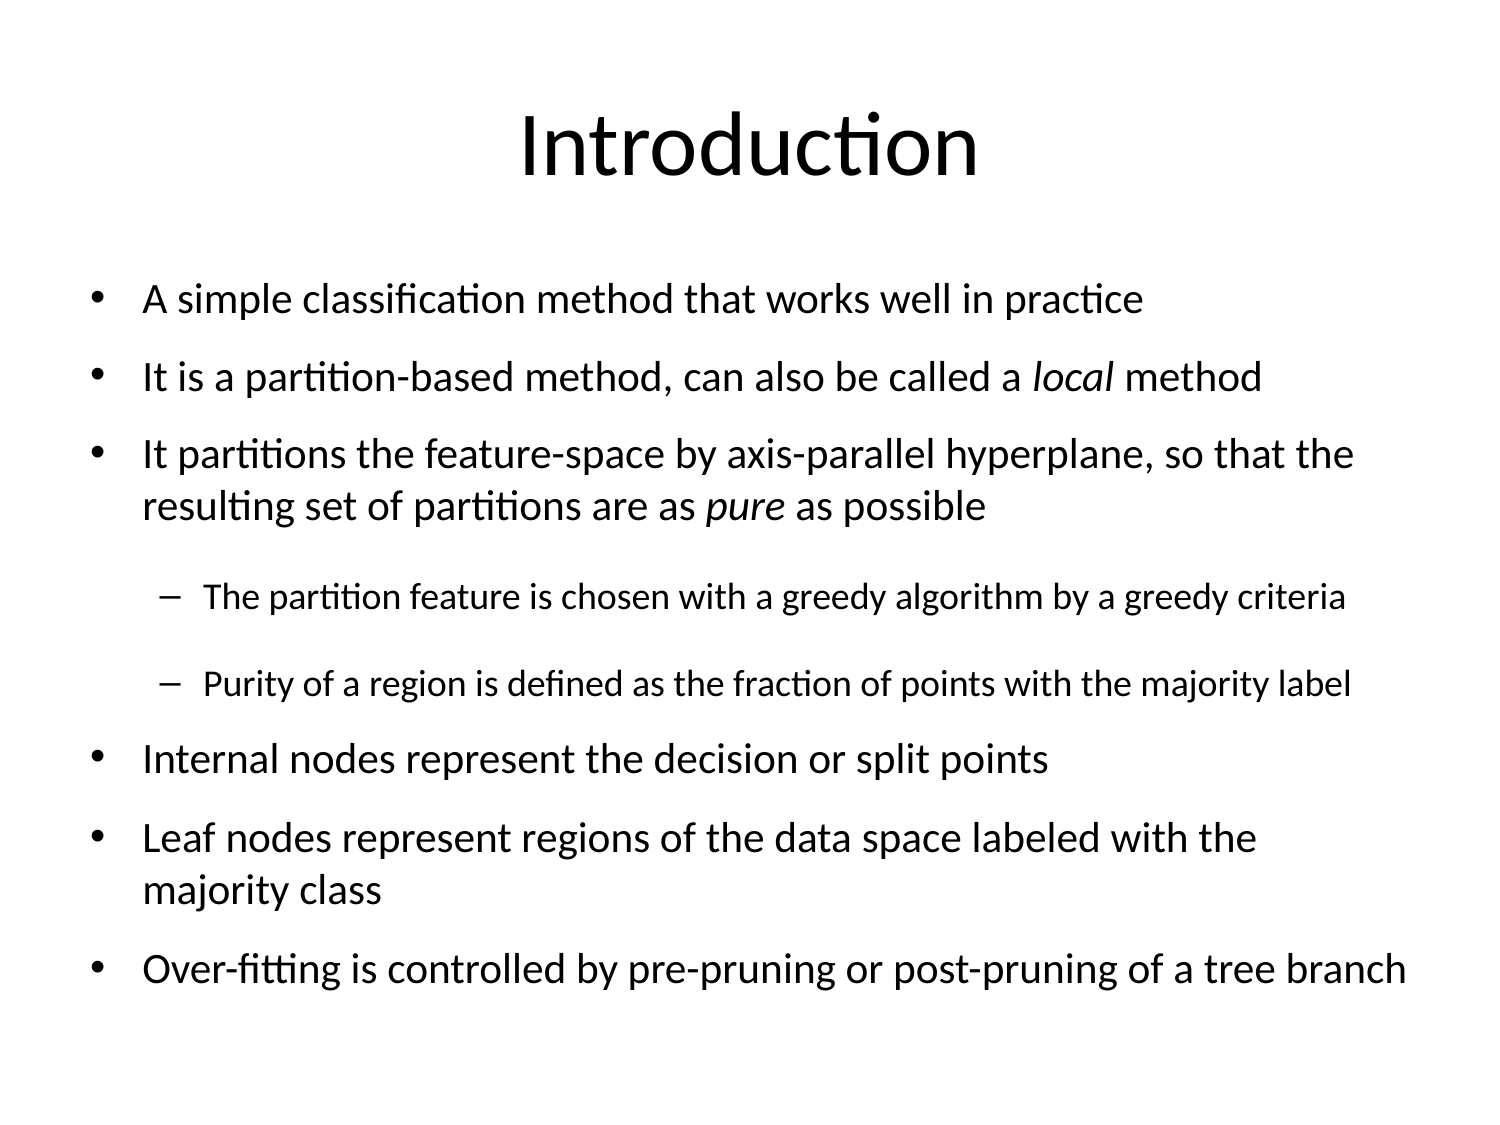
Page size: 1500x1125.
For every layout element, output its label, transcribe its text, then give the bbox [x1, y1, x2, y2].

title Introduction [75, 45, 1425, 233]
list A simple classification method that works well in practice It is a partition-based method, can also be called a local method It partitions the feature-space by axis-parallel hyperplane, so that the resulting set of partitions are as pure as possible The partition feature is chosen with a greedy algorithm by a greedy criteria Purity of a region is defined as the fraction of points with the majority label Internal nodes represent the decision or split points Leaf nodes represent regions of the data space labeled with the majority class Over-fitting is controlled by pre-pruning or post-pruning of a tree branch [75, 262, 1425, 1025]
